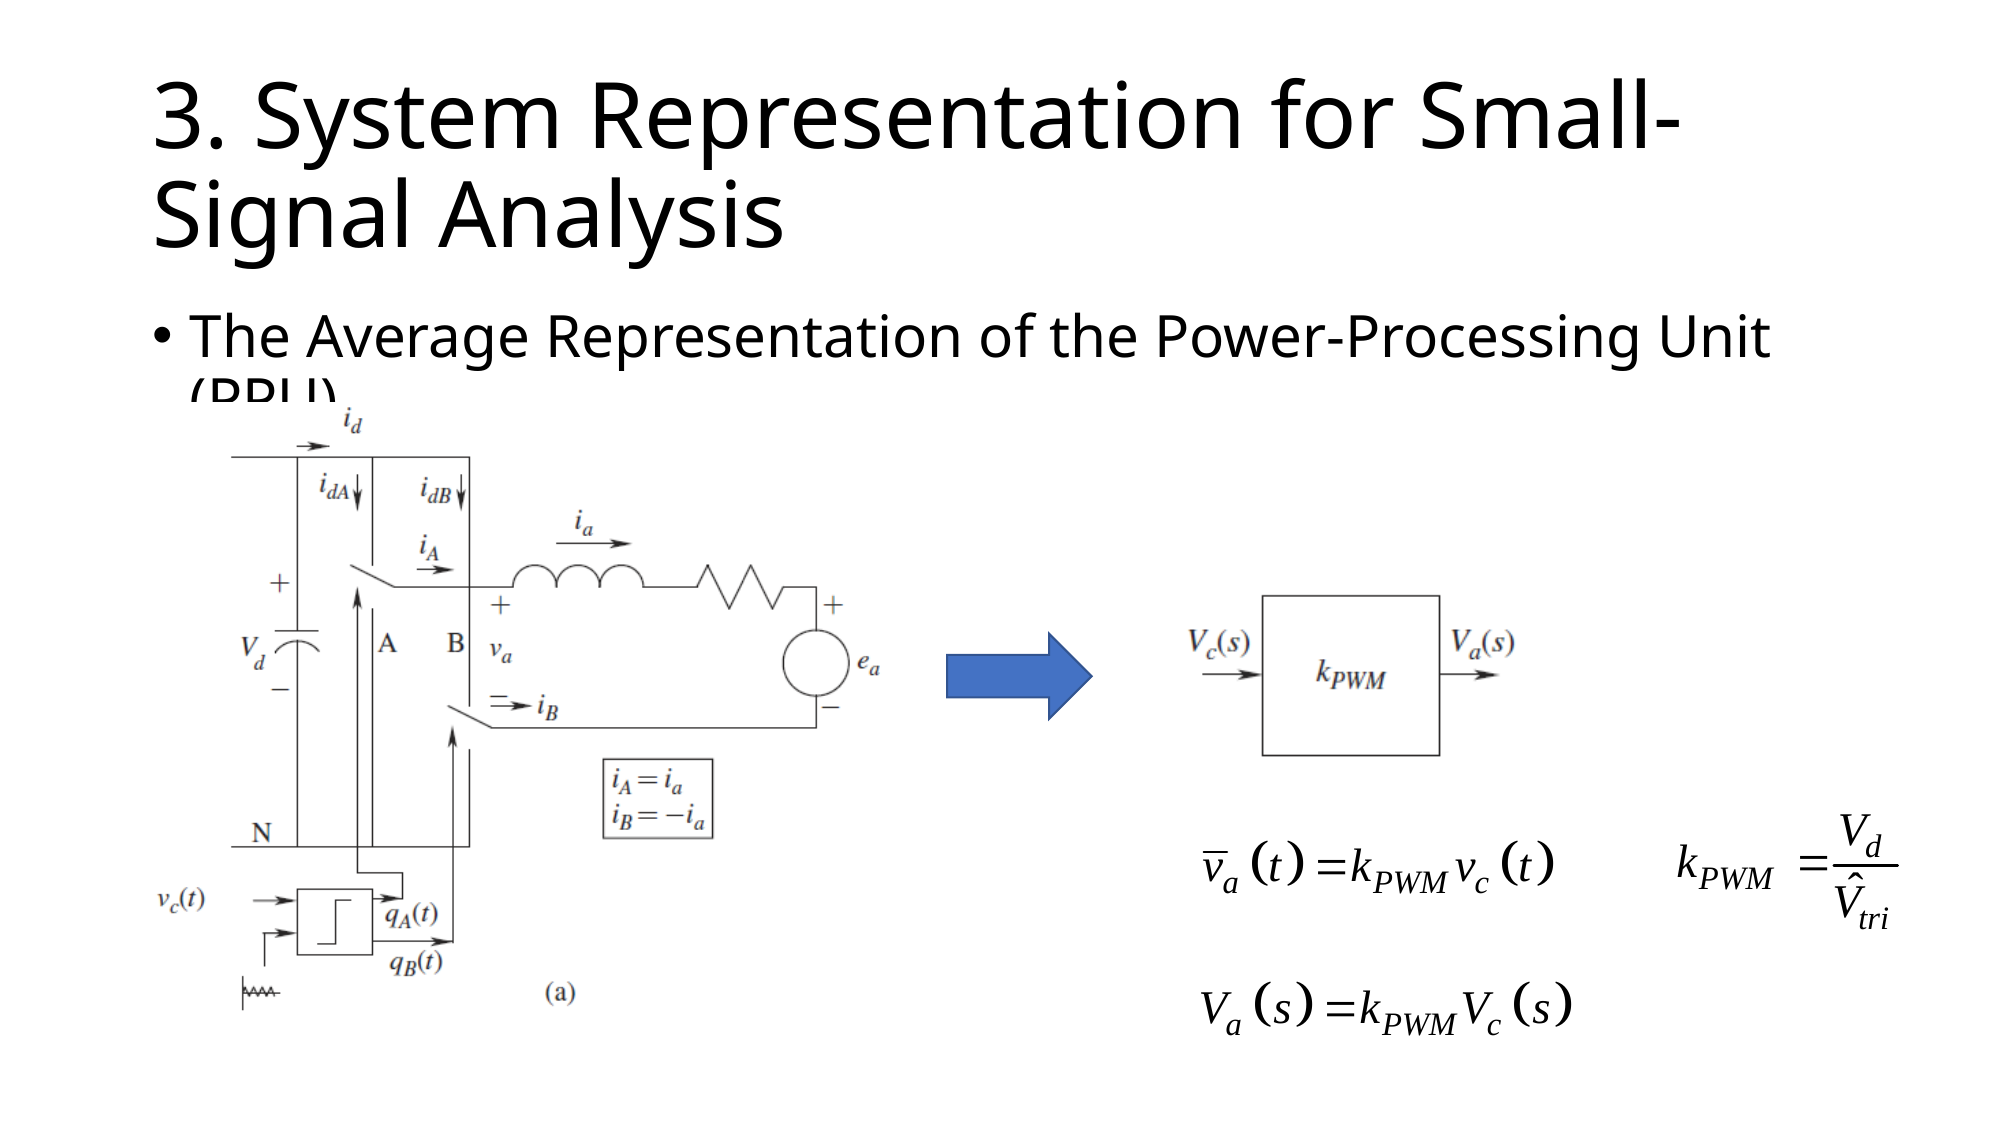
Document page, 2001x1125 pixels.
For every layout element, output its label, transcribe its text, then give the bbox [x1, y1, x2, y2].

picture [1129, 550, 1569, 802]
list The Average Representation of the Power-Processing Unit (PPU) [137, 299, 1863, 403]
title 3. System Representation for Small-Signal Analysis [137, 59, 1863, 278]
picture [133, 402, 910, 1035]
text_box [1194, 830, 1560, 910]
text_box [1194, 971, 1579, 1052]
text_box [1667, 797, 1911, 943]
text_box [946, 631, 1094, 722]
